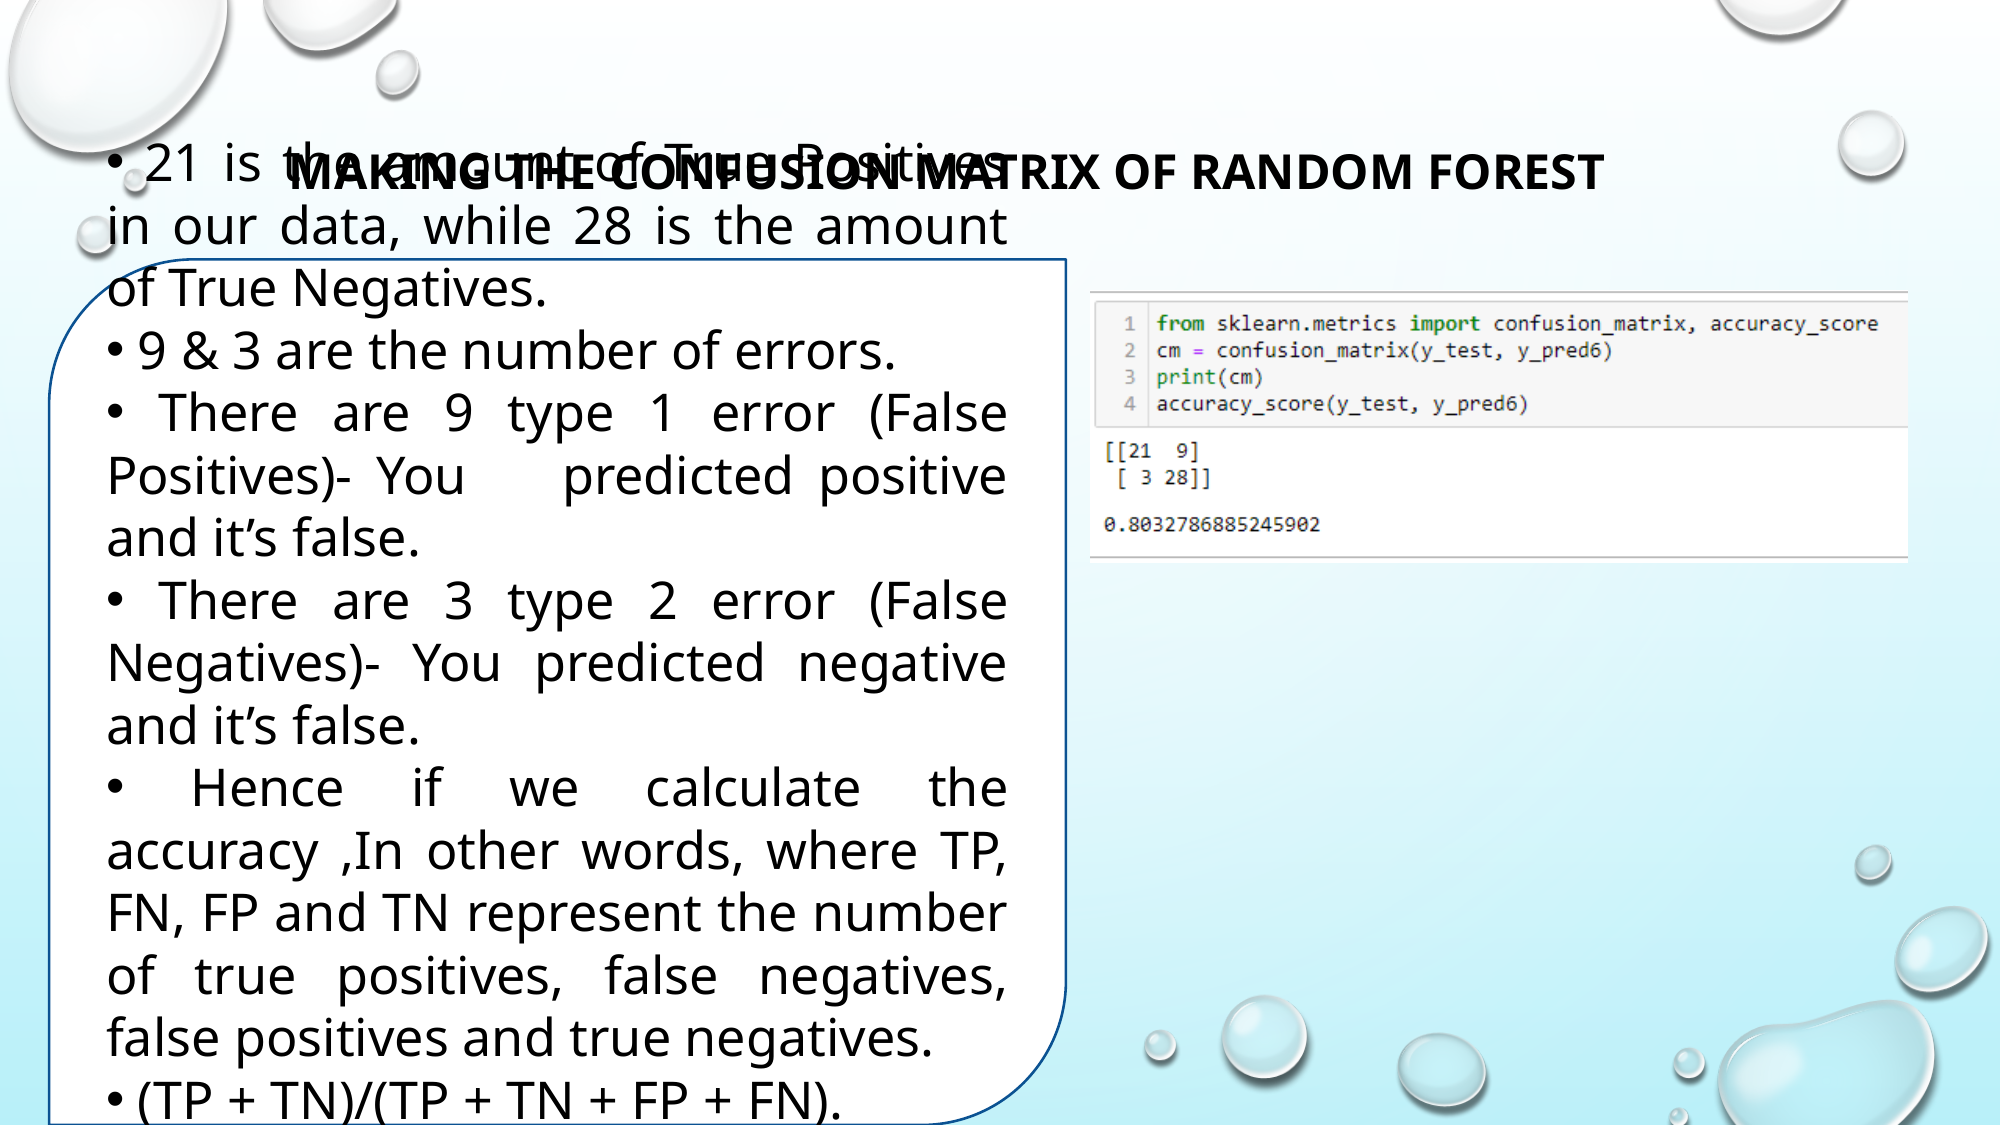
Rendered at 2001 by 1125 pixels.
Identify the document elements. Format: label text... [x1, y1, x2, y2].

picture [0, 0, 2000, 1125]
title Making the Confusion Matrix of random forest [120, 92, 1776, 260]
text_box 21 is the amount of True Positives in our data, while 28 is the amount of True Negatives. 9 & 3 are the number of errors. There are 9 type 1 error (False Positives)- You predicted positive and it’s false. There are 3 type 2 error (False Negatives)- You predicted negative and it’s false. Hence if we calculate the accuracy ,In other words, where TP, FN, FP and TN represent the number of true positives, false negatives, false positives and true negatives. (TP + TN)/(TP + TN + FP + FN). (21+28)/(21+28+9+3) = 0.80 = 80% accuracy [47, 258, 1068, 1125]
